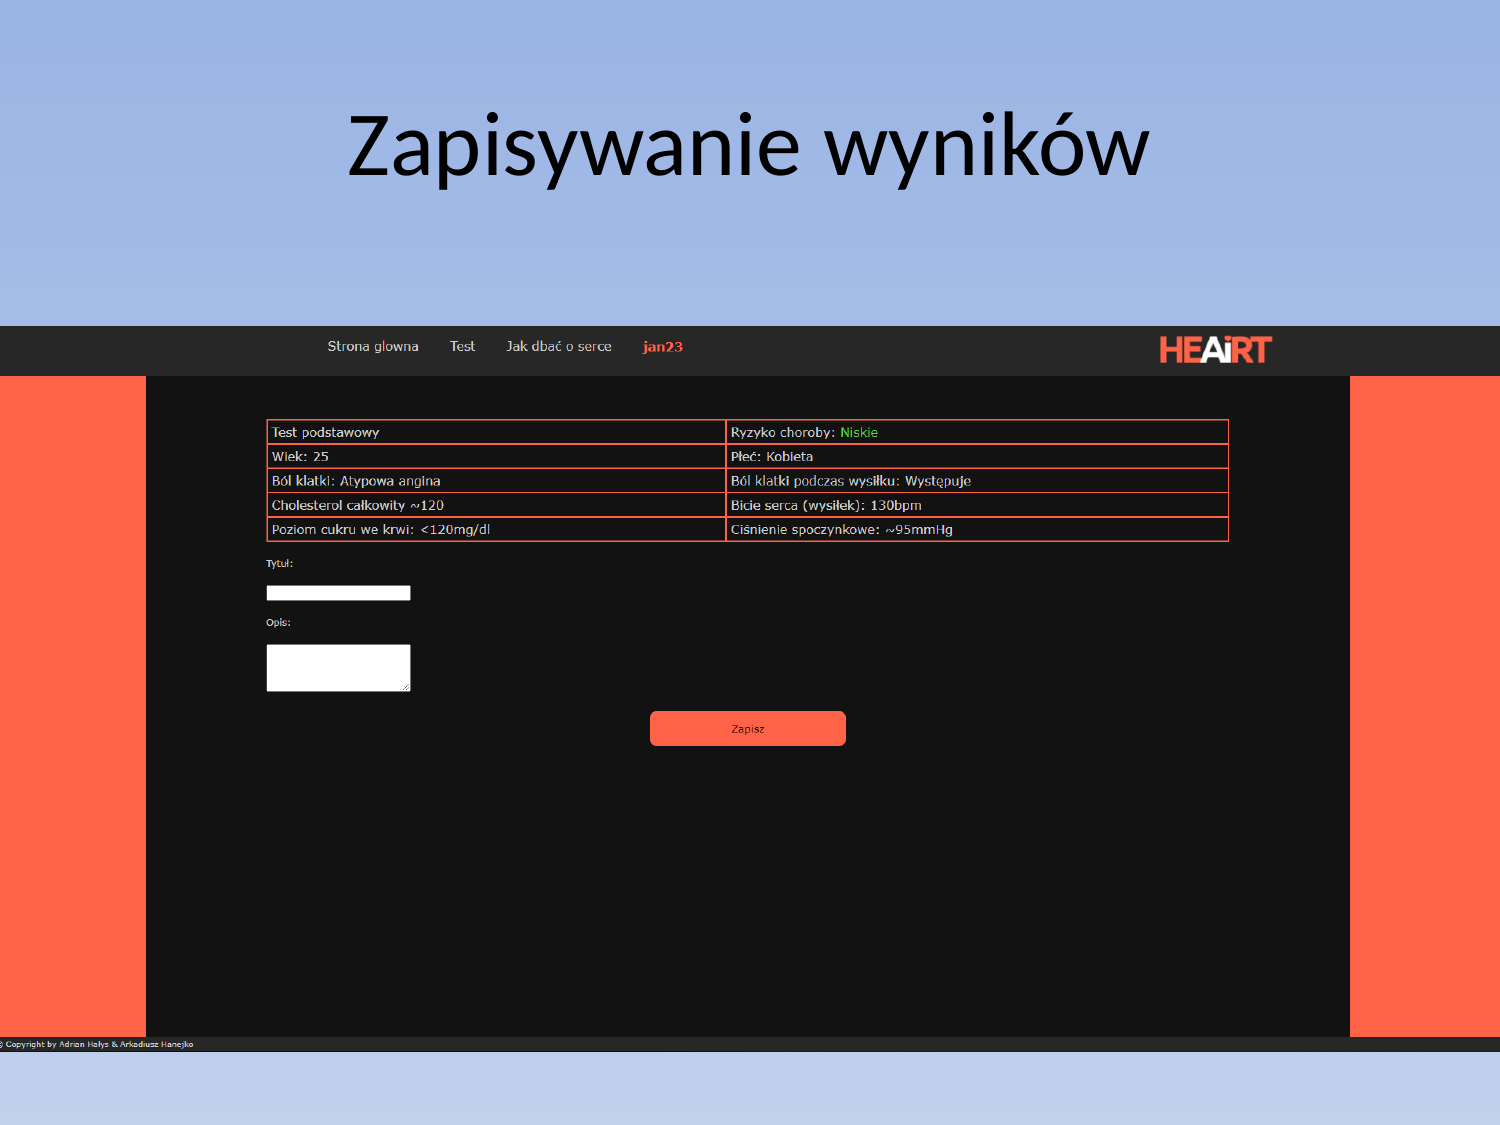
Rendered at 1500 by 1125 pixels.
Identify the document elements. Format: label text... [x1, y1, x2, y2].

title Zapisywanie wyników [75, 45, 1425, 233]
picture [0, 326, 1500, 1053]
